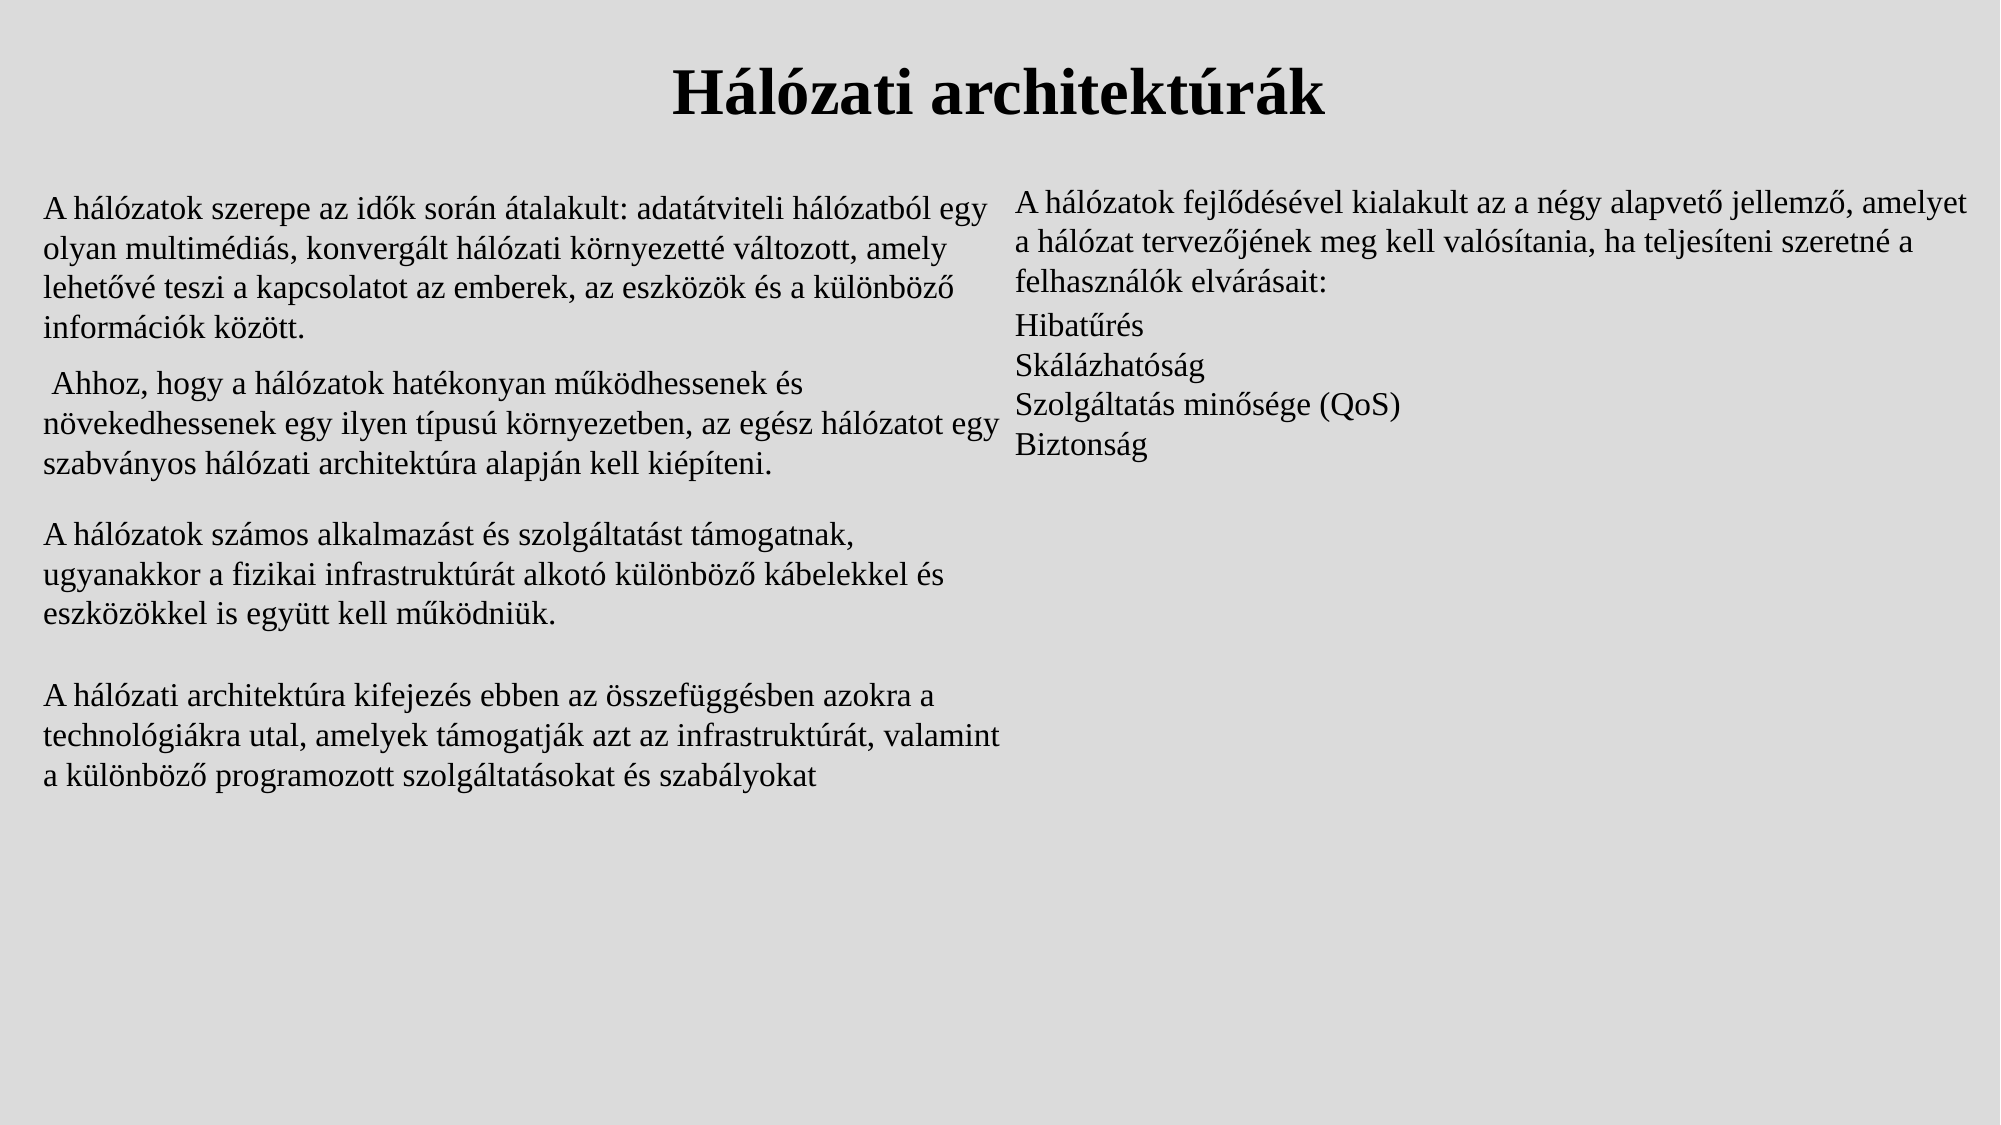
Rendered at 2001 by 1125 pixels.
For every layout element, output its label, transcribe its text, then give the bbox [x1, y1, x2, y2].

text_box Hálózati architektúrák [658, 40, 1342, 136]
text_box A hálózati architektúra kifejezés ebben az összefüggésben azokra a technológiákra utal, amelyek támogatják azt az infrastruktúrát, valamint a különböző programozott szolgáltatásokat és szabályokat [28, 665, 1029, 801]
text_box Hibatűrés Skálázhatóság Szolgáltatás minősége (QoS) Biztonság [999, 295, 2000, 470]
text_box Ahhoz, hogy a hálózatok hatékonyan működhessenek és növekedhessenek egy ilyen típusú környezetben, az egész hálózatot egy szabványos hálózati architektúra alapján kell kiépíteni. [28, 354, 1029, 489]
text_box A hálózatok szerepe az idők során átalakult: adatátviteli hálózatból egy olyan multimédiás, konvergált hálózati környezetté változott, amely lehetővé teszi a kapcsolatot az emberek, az eszközök és a különböző információk között. [28, 178, 999, 353]
text_box A hálózatok számos alkalmazást és szolgáltatást támogatnak, ugyanakkor a fizikai infrastruktúrát alkotó különböző kábelekkel és eszközökkel is együtt kell működniük. [28, 504, 1029, 639]
text_box A hálózatok fejlődésével kialakult az a négy alapvető jellemző, amelyet a hálózat tervezőjének meg kell valósítania, ha teljesíteni szeretné a felhasználók elvárásait: [999, 172, 2000, 295]
